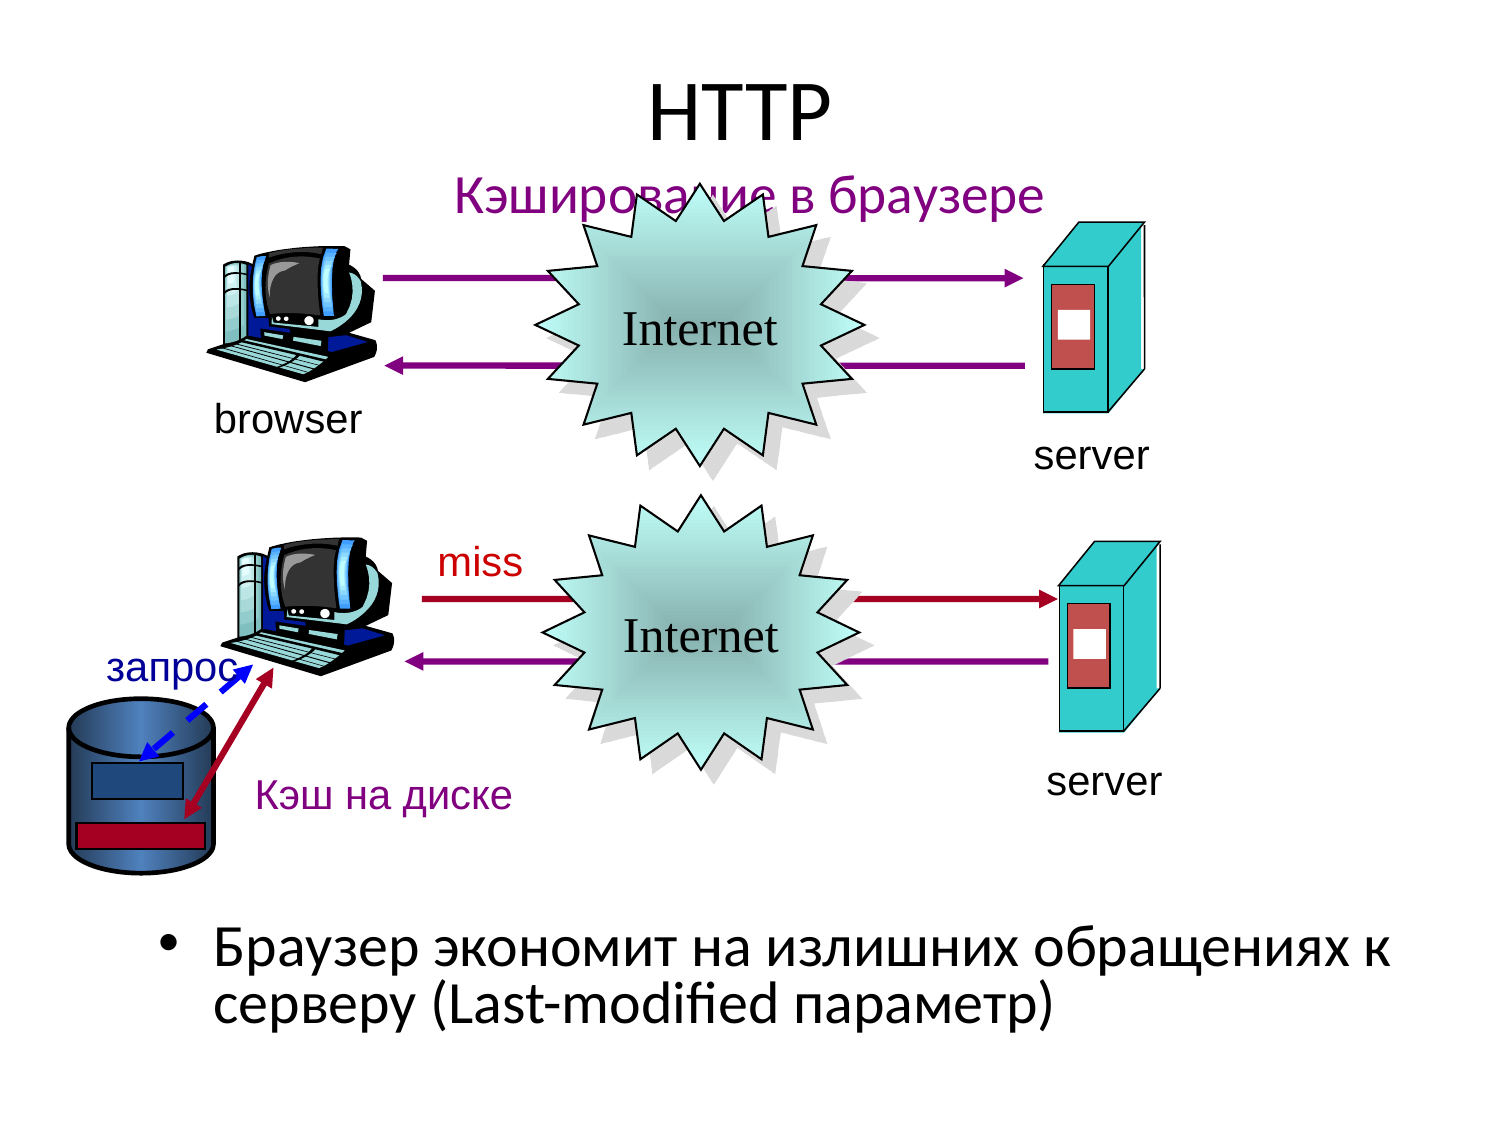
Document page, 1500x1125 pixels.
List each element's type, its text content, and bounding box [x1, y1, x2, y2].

text_box server [1018, 420, 1165, 486]
text_box Internet [535, 183, 865, 467]
title HTTP Кэширование в браузере [75, 45, 1425, 233]
text_box [846, 271, 1024, 285]
list Браузер экономит на излишних обращениях к серверу (Last-modified параметр) [143, 912, 1419, 1086]
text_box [1042, 221, 1145, 414]
text_box browser [198, 384, 378, 450]
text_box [76, 667, 274, 849]
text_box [90, 631, 254, 762]
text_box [68, 495, 1178, 874]
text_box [206, 244, 380, 383]
text_box [384, 359, 559, 372]
